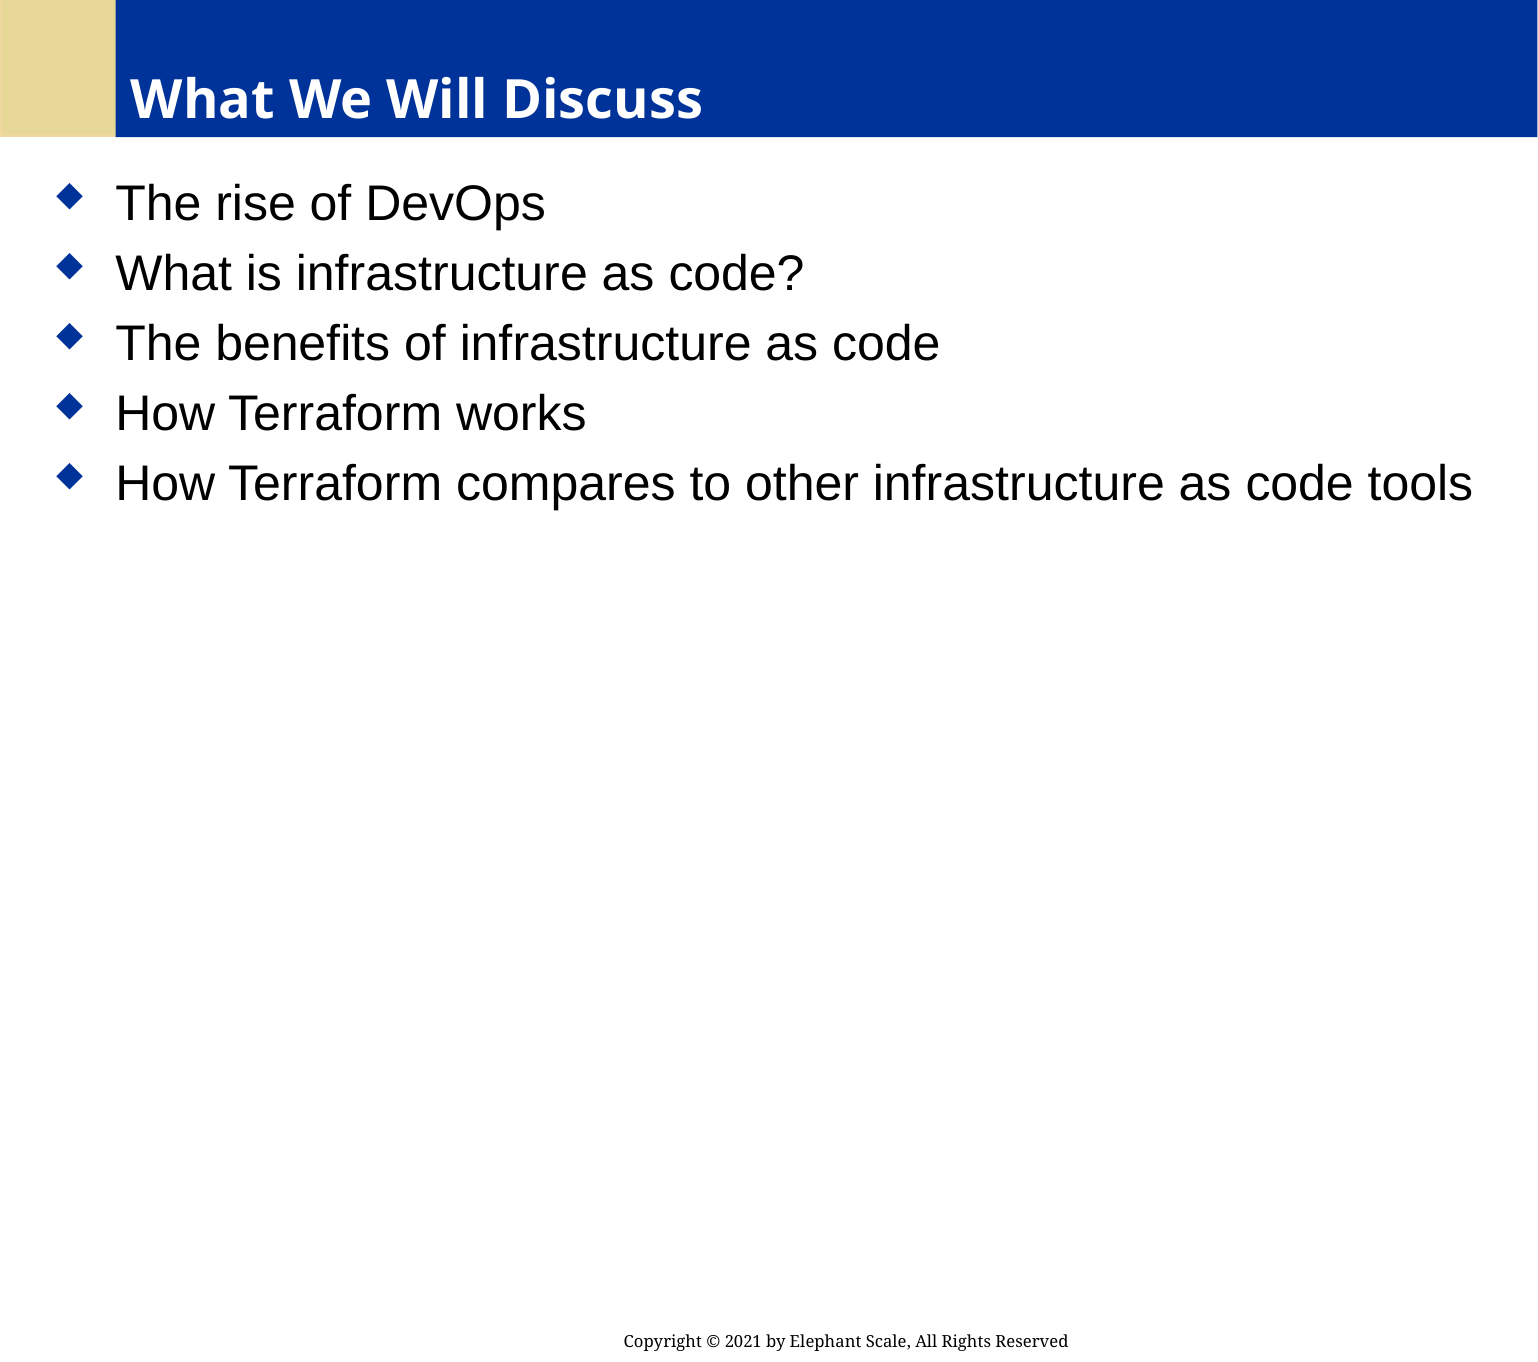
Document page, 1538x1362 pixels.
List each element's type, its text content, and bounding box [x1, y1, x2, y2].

picture [0, 0, 115, 137]
list The rise of DevOps What is infrastructure as code? The benefits of infrastructure as code How Terraform works How Terraform compares to other infrastructure as code tools [38, 162, 1500, 1284]
text_box Copyright © 2021 by Elephant Scale, All Rights Reserved [608, 1322, 1085, 1358]
title What We Will Discuss [115, 0, 1538, 138]
